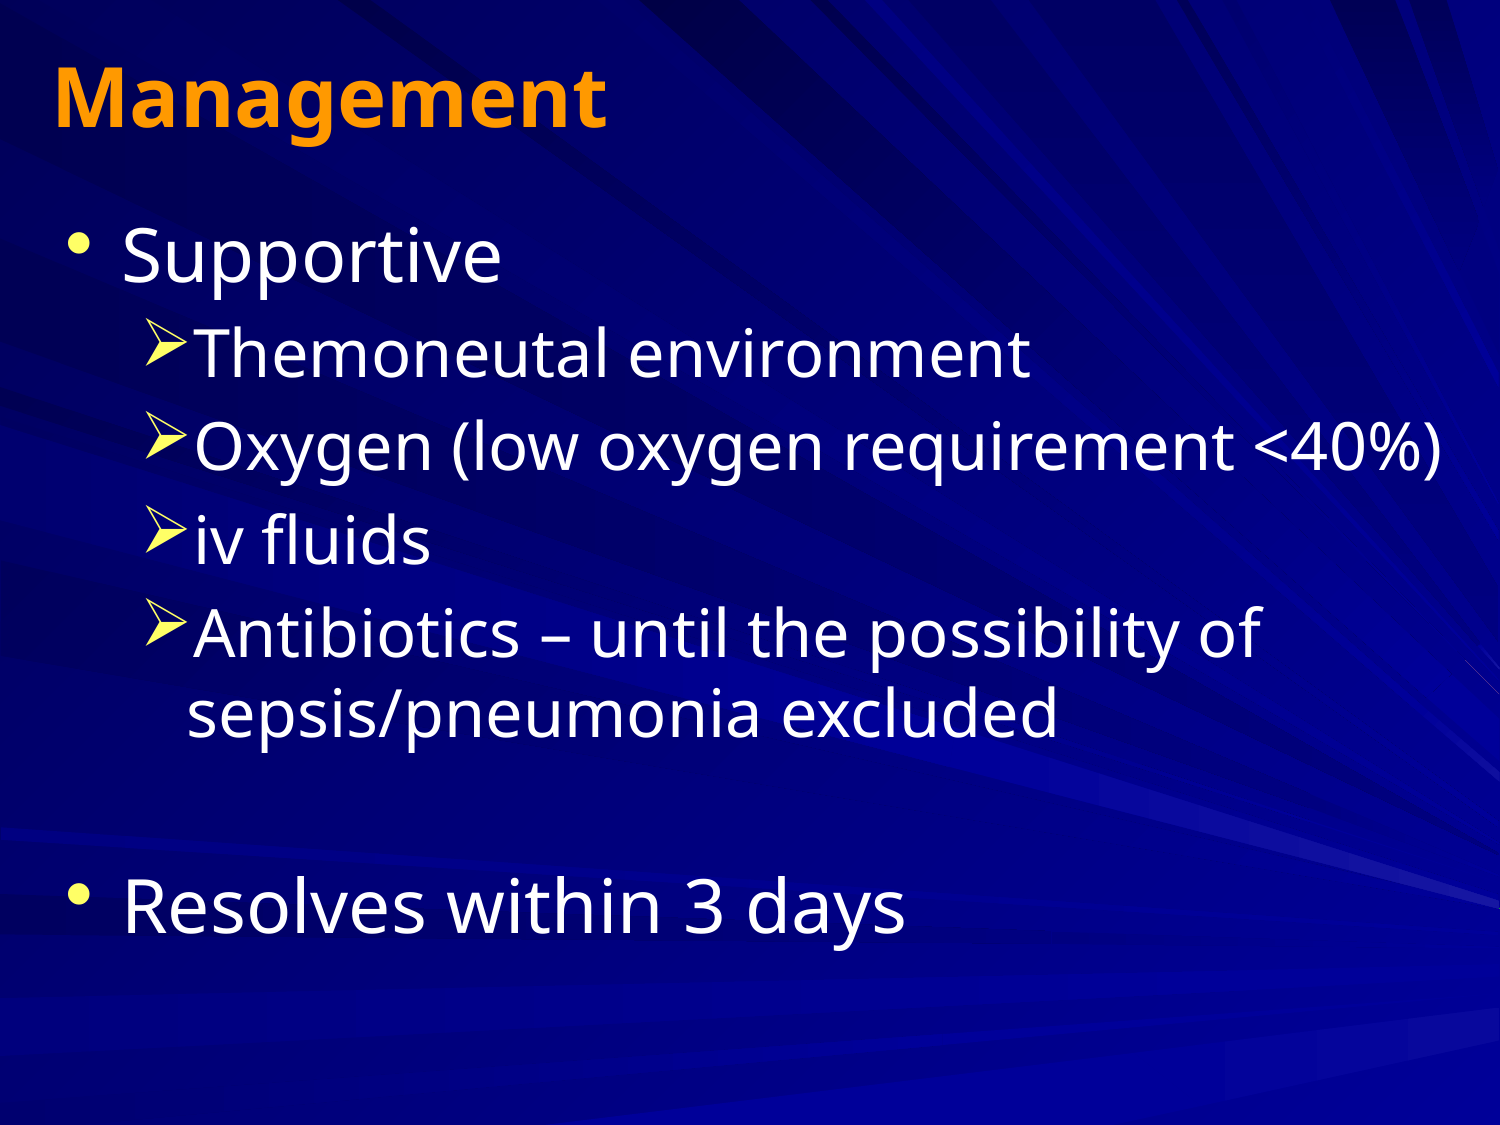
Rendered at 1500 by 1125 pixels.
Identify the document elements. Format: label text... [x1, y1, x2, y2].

list Supportive Themoneutal environment Oxygen (low oxygen requirement <40%) iv fluids Antibiotics – until the possibility of sepsis/pneumonia excluded Resolves within 3 days [50, 200, 1500, 1125]
title Management [36, 0, 1387, 188]
